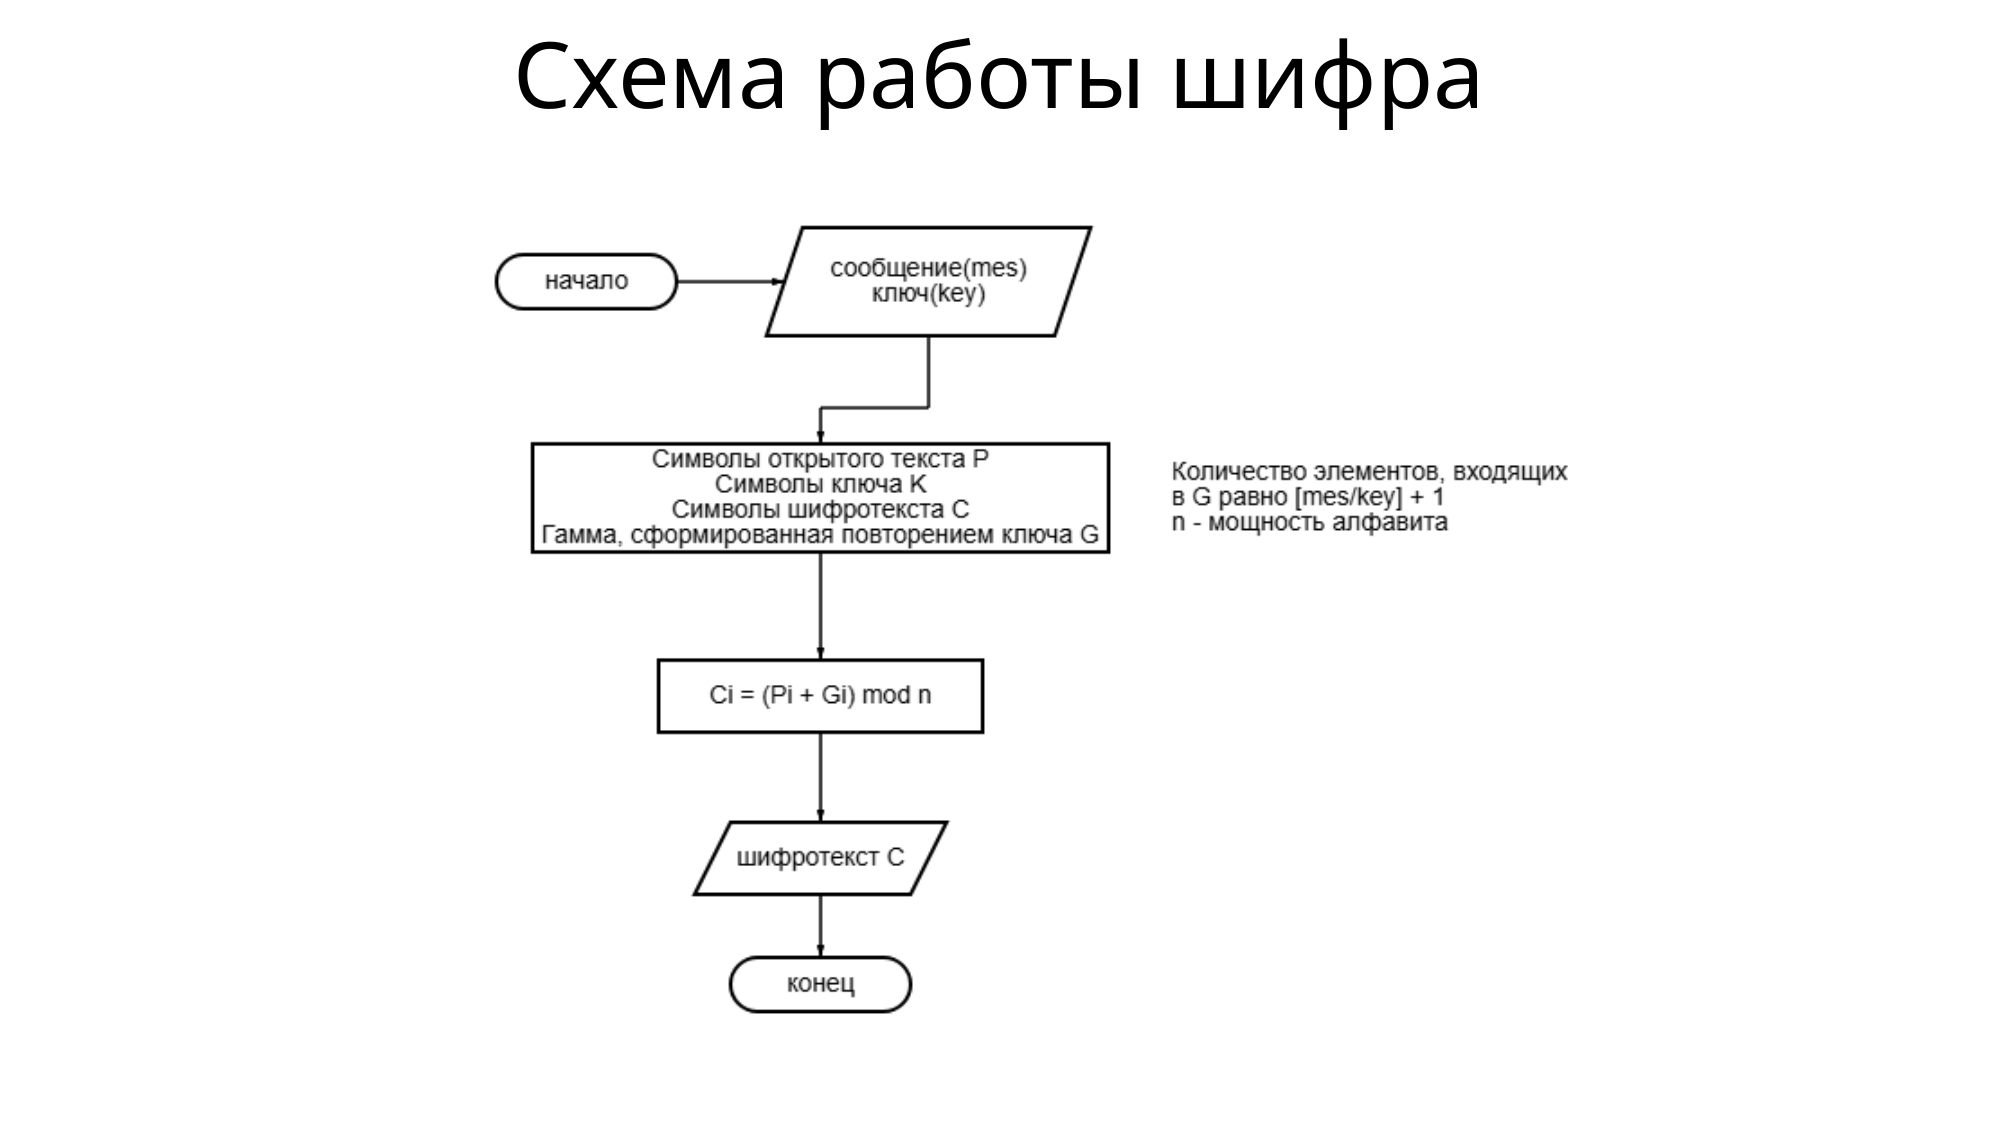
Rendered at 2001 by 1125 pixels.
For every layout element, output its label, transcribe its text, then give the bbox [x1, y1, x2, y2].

picture [369, 192, 1631, 1048]
title Схема работы шифра [137, 0, 1863, 159]
